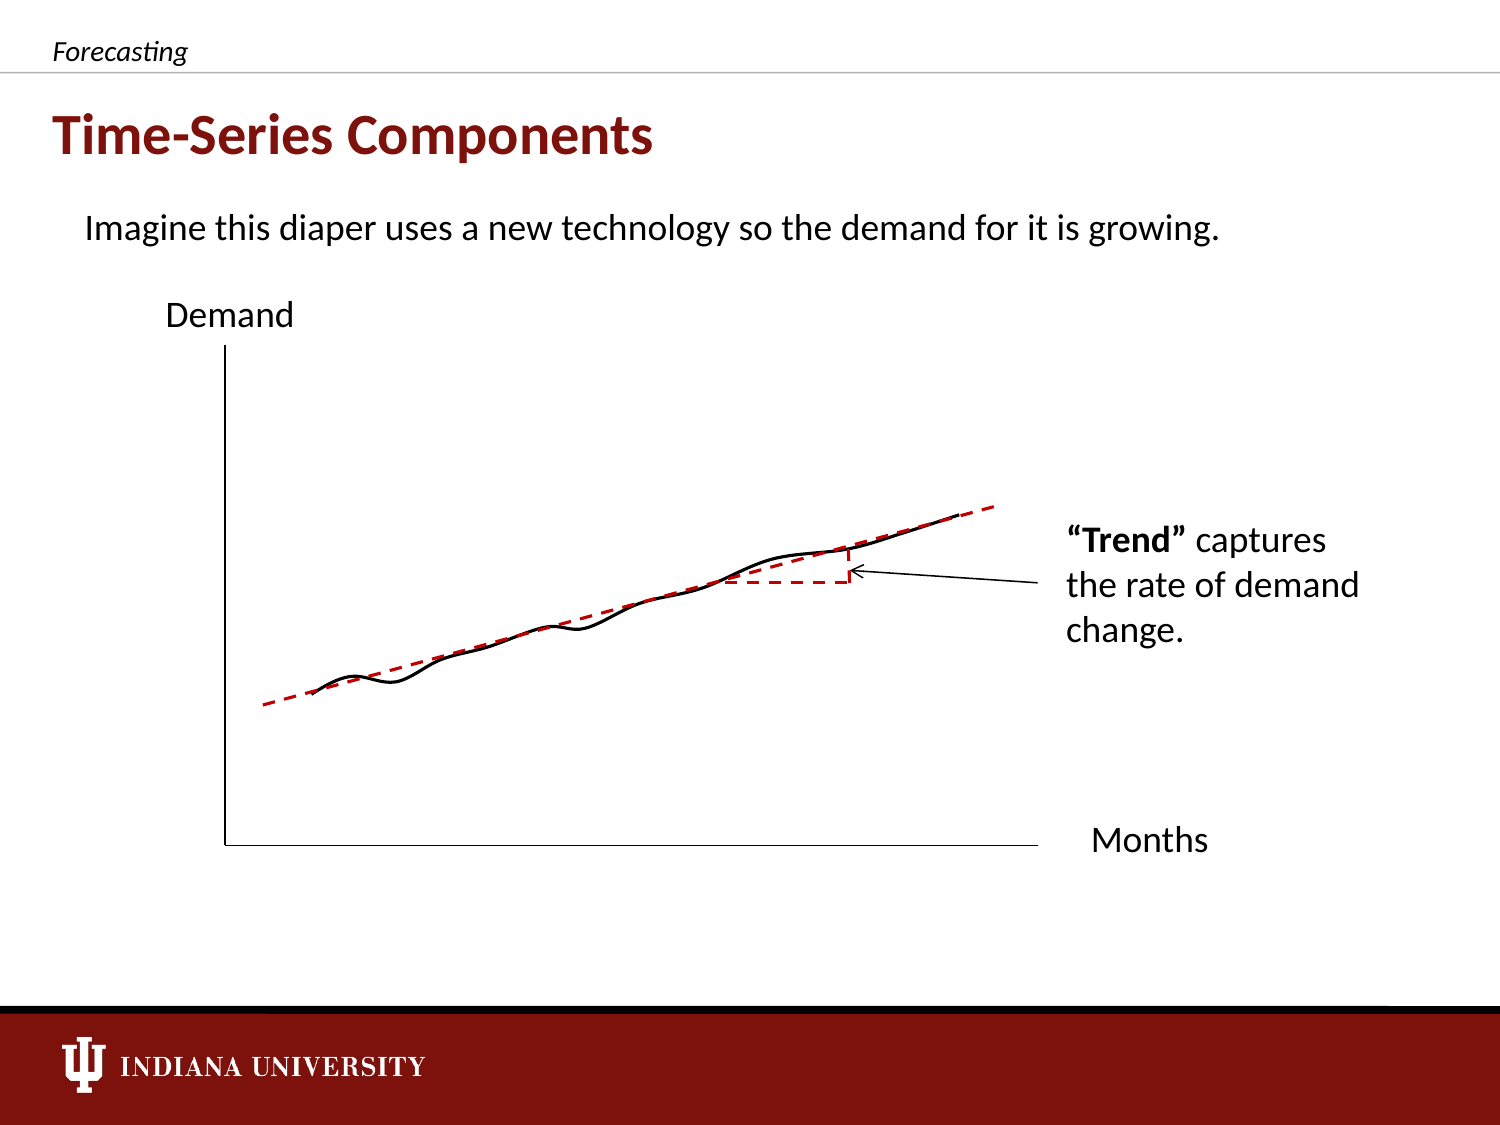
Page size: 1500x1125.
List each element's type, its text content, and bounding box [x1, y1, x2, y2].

text_box “Trend” captures the rate of demand change. [1051, 507, 1388, 658]
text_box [849, 570, 1038, 584]
picture [62, 1037, 425, 1098]
text_box Imagine this diaper uses a new technology so the demand for it is growing. [69, 195, 1238, 255]
title Time-Series Components [37, 87, 1417, 175]
text_box Demand [150, 282, 310, 343]
footer Forecasting [37, 24, 850, 75]
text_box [262, 504, 1001, 706]
text_box Months [1076, 807, 1224, 868]
